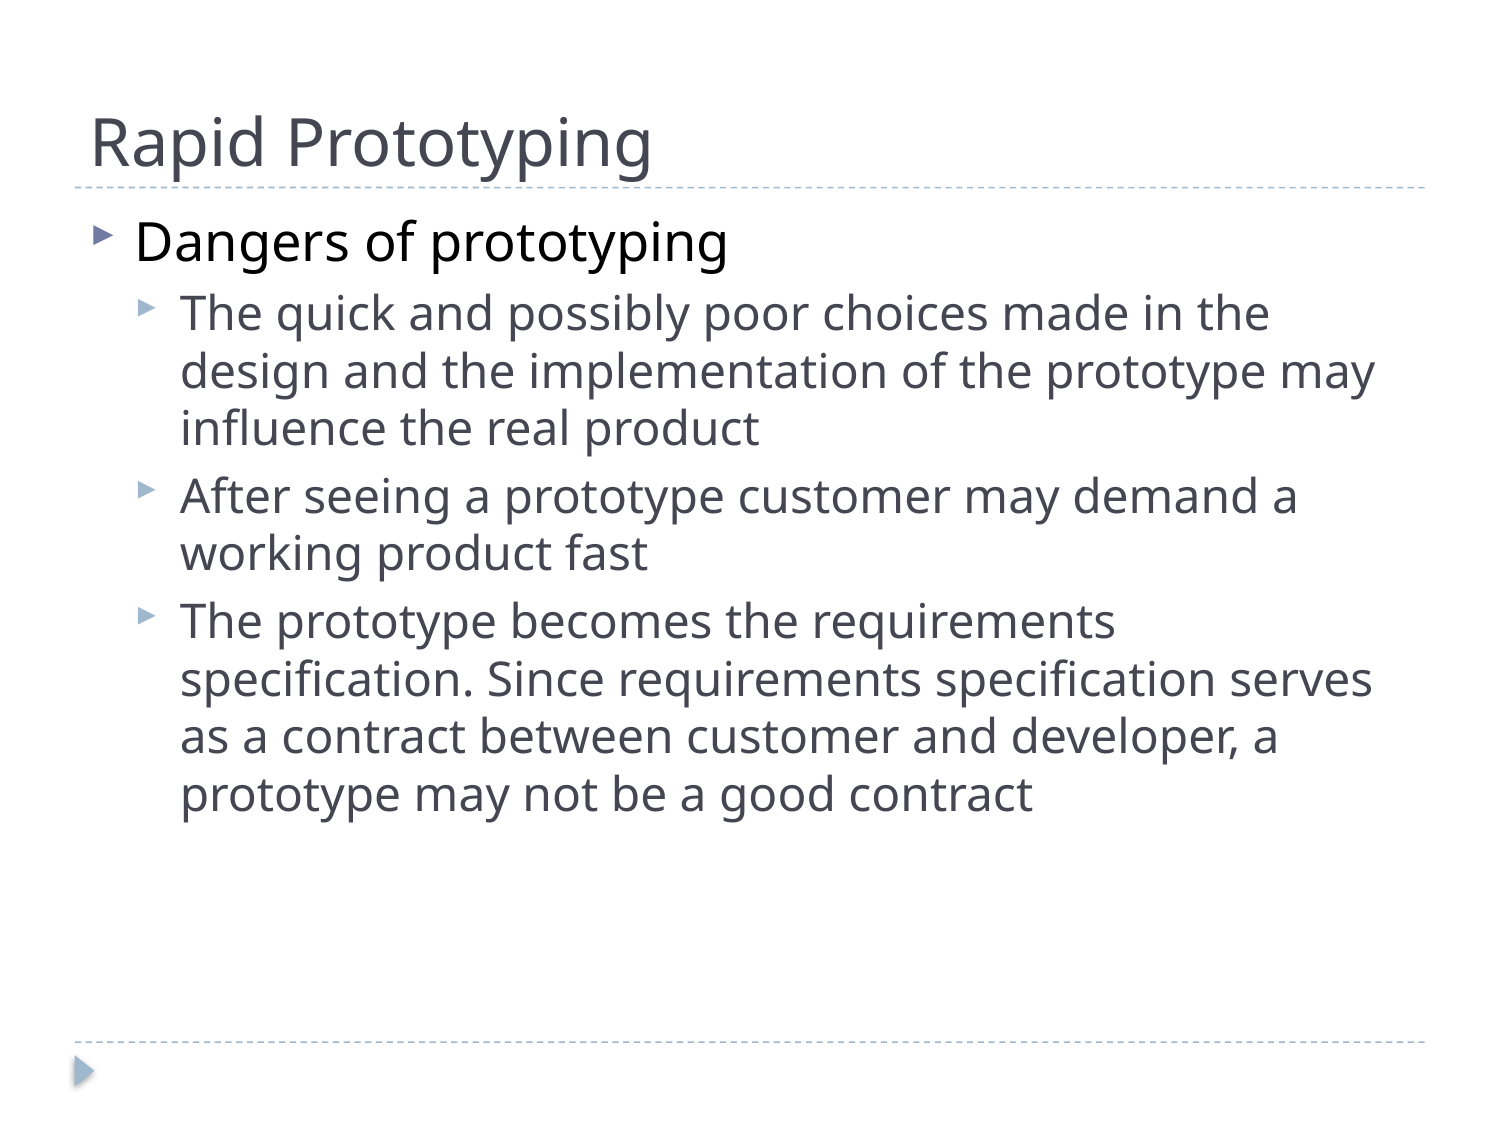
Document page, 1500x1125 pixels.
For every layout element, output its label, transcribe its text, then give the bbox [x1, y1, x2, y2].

title Rapid Prototyping [75, 24, 1425, 188]
list Dangers of prototyping The quick and possibly poor choices made in the design and the implementation of the prototype may influence the real product After seeing a prototype customer may demand a working product fast The prototype becomes the requirements specification. Since requirements specification serves as a contract between customer and developer, a prototype may not be a good contract [75, 200, 1425, 1006]
